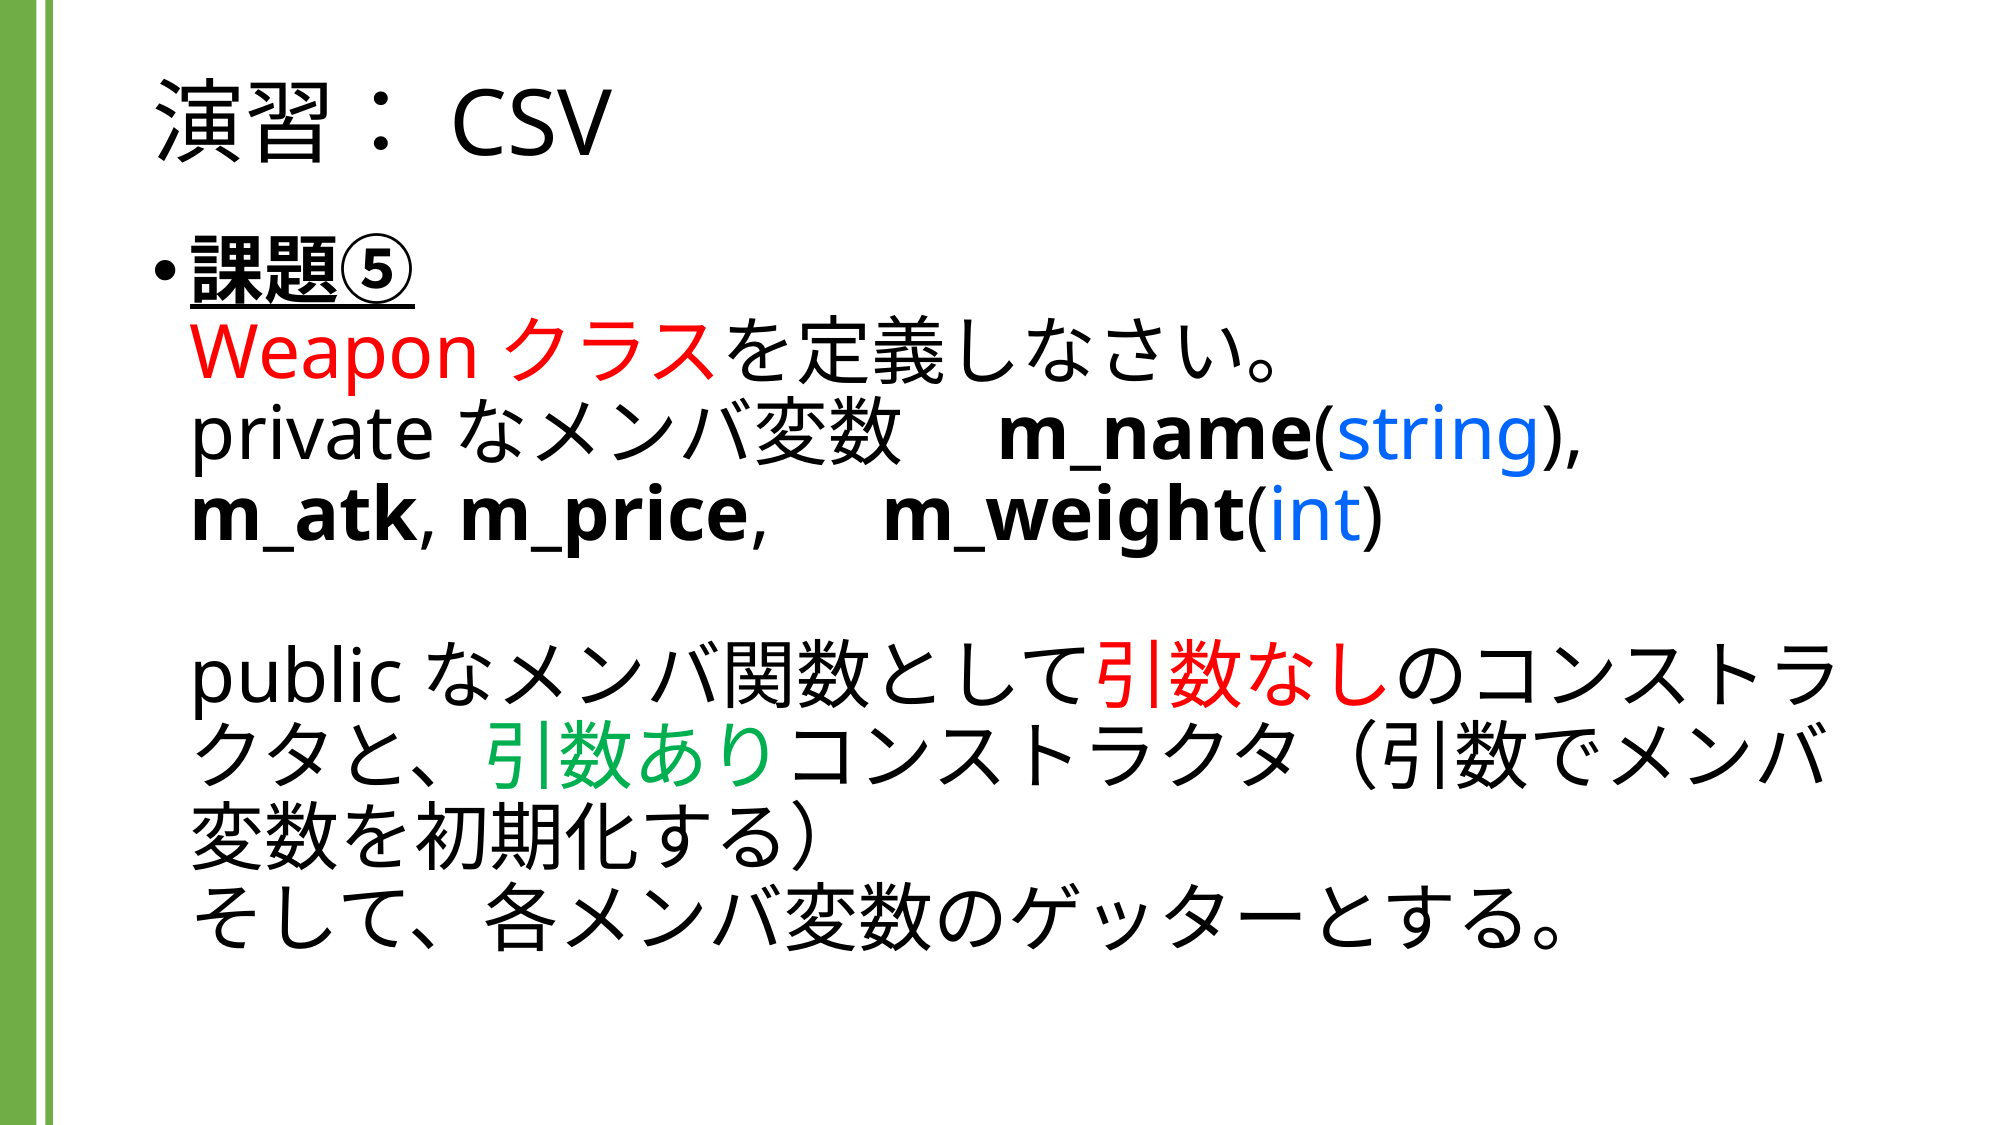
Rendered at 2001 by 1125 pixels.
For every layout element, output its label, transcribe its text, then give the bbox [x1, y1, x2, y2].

list 課題⑤ Weaponクラスを定義しなさい。 privateなメンバ変数 m_name(string), m_atk, m_price, m_weight(int) publicなメンバ関数として引数なしのコンストラクタと、引数ありコンストラクタ（引数でメンバ変数を初期化する） そして、各メンバ変数のゲッターとする。 [137, 225, 1863, 1043]
title 演習：CSV [137, 59, 1863, 191]
